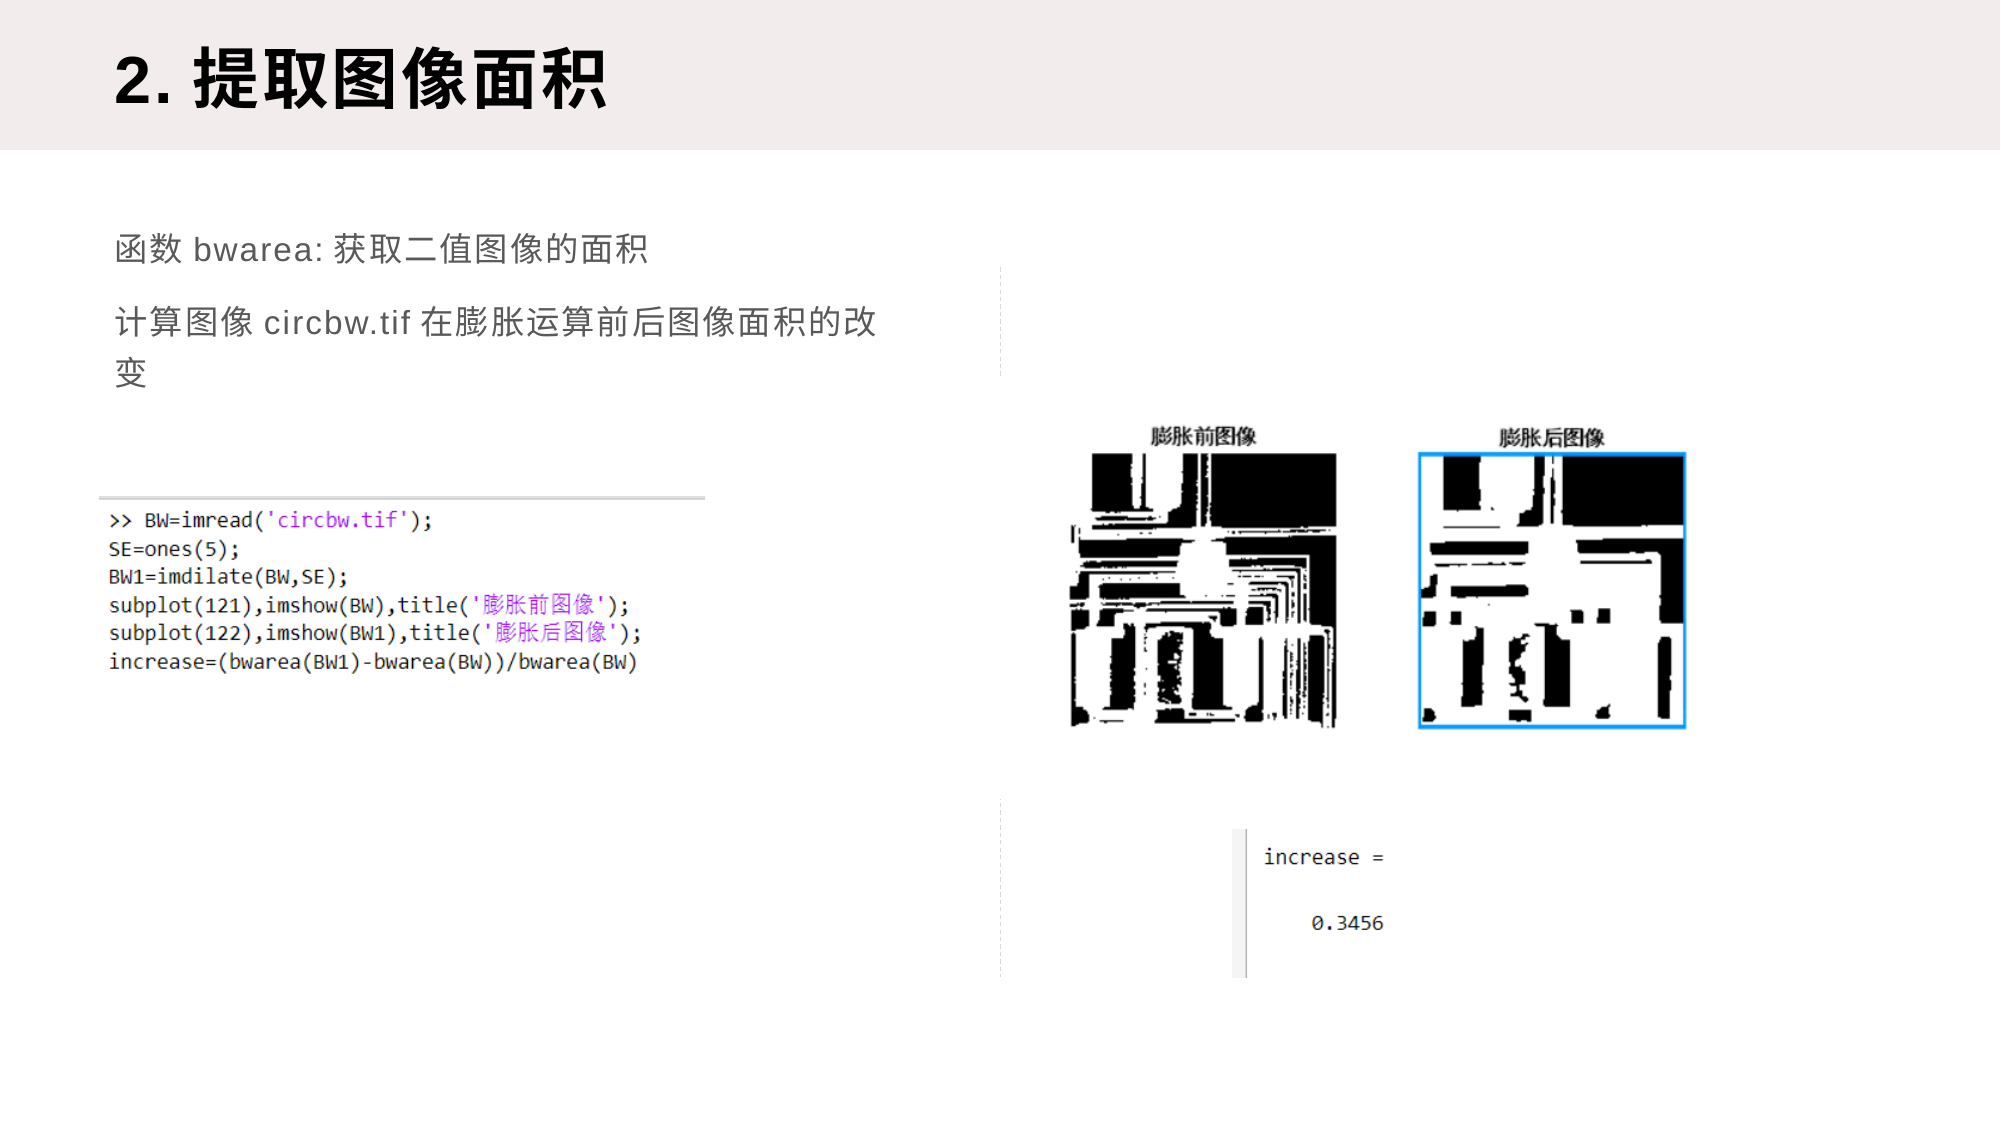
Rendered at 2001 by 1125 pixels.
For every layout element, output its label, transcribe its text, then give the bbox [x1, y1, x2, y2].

text_box [0, 0, 2000, 151]
text_box 函数bwarea:获取二值图像的面积 计算图像circbw.tif在膨胀运算前后图像面积的改变 [99, 208, 908, 831]
picture [1232, 829, 1479, 978]
picture [934, 376, 1800, 799]
picture [99, 495, 705, 704]
text_box 2.提取图像面积 [99, 25, 1901, 125]
